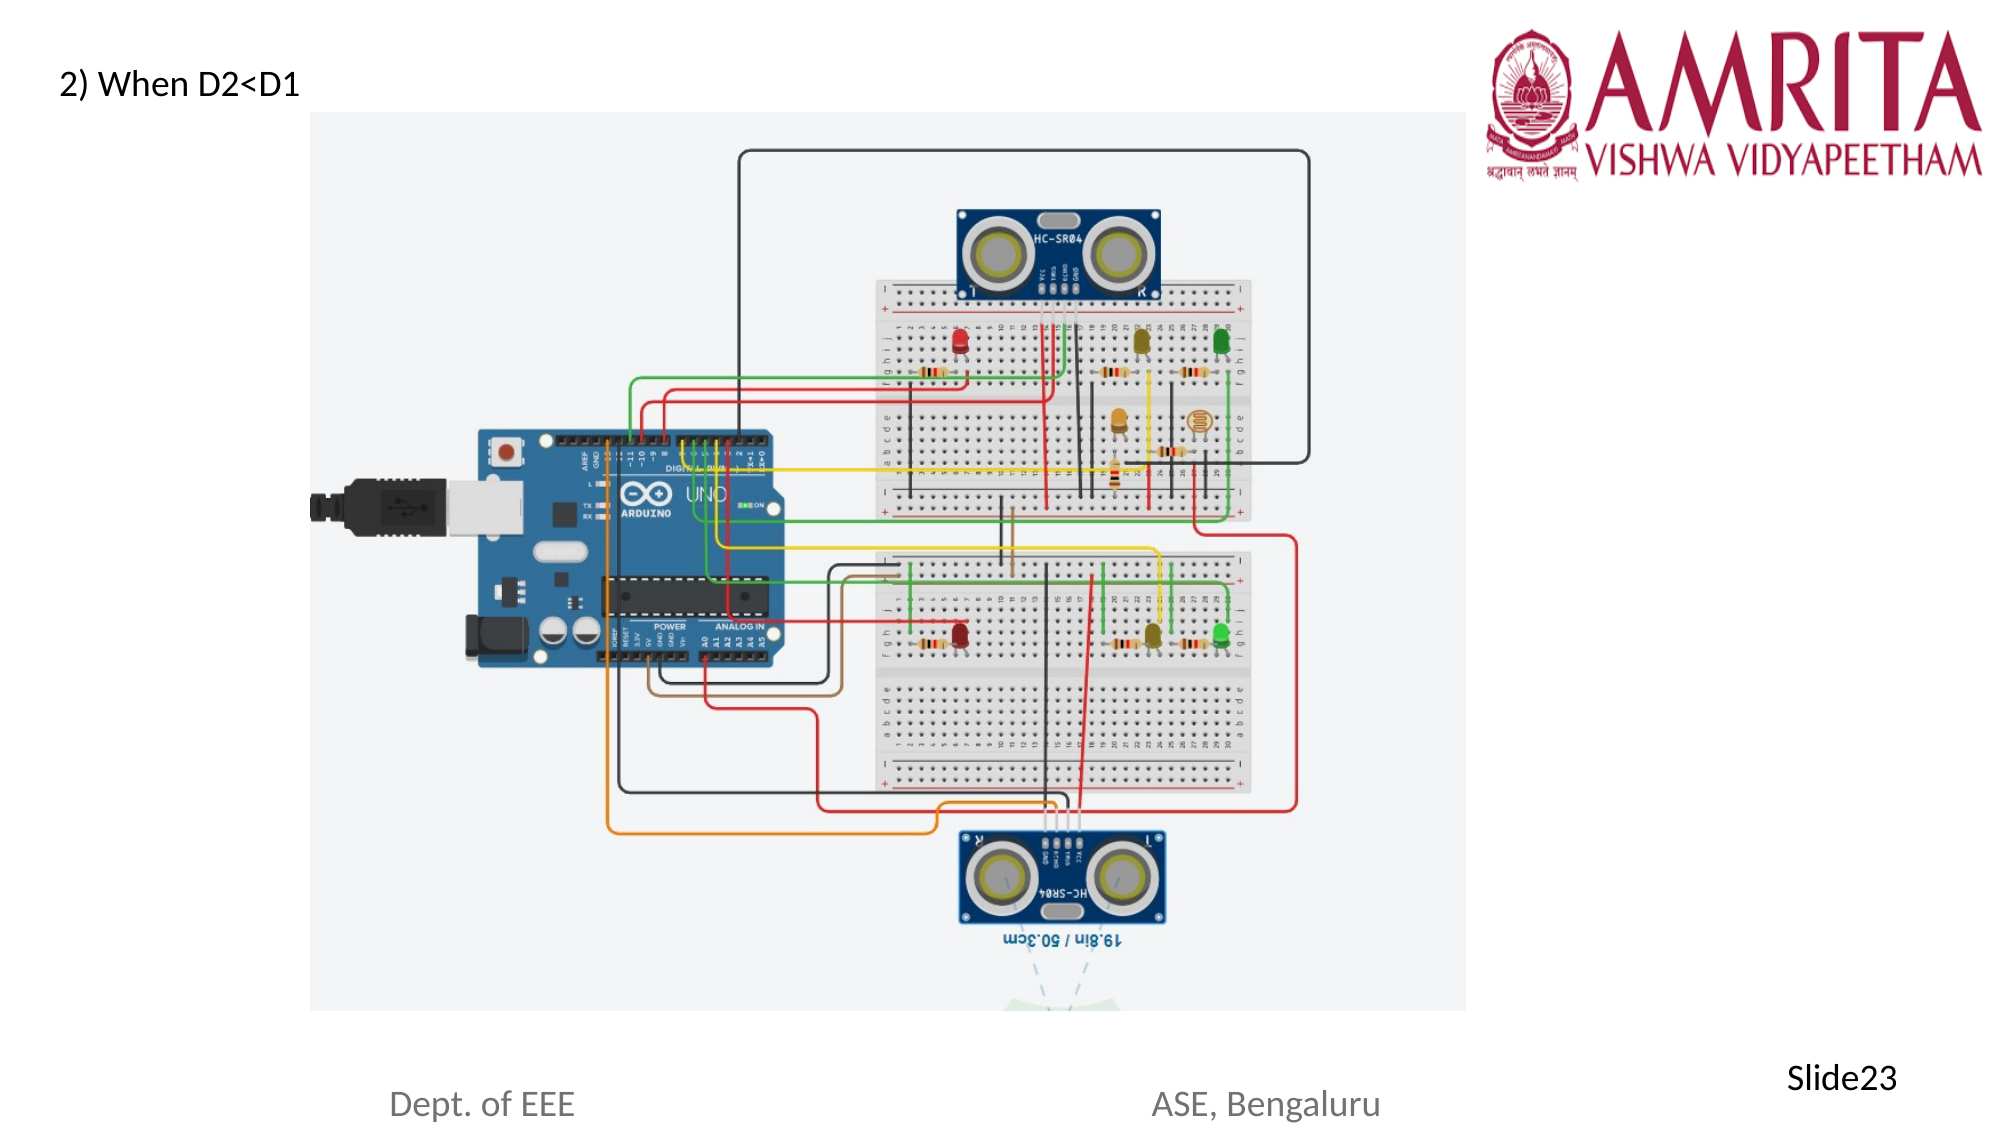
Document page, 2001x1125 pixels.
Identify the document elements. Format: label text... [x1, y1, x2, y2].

text_box Dept. of EEE ASE, Bengaluru [374, 1071, 1591, 1125]
text_box Slide23 [1772, 1045, 1953, 1106]
text_box 2) When D2<D1 [44, 51, 1484, 112]
picture [1484, 18, 1985, 195]
picture [310, 112, 1466, 1011]
